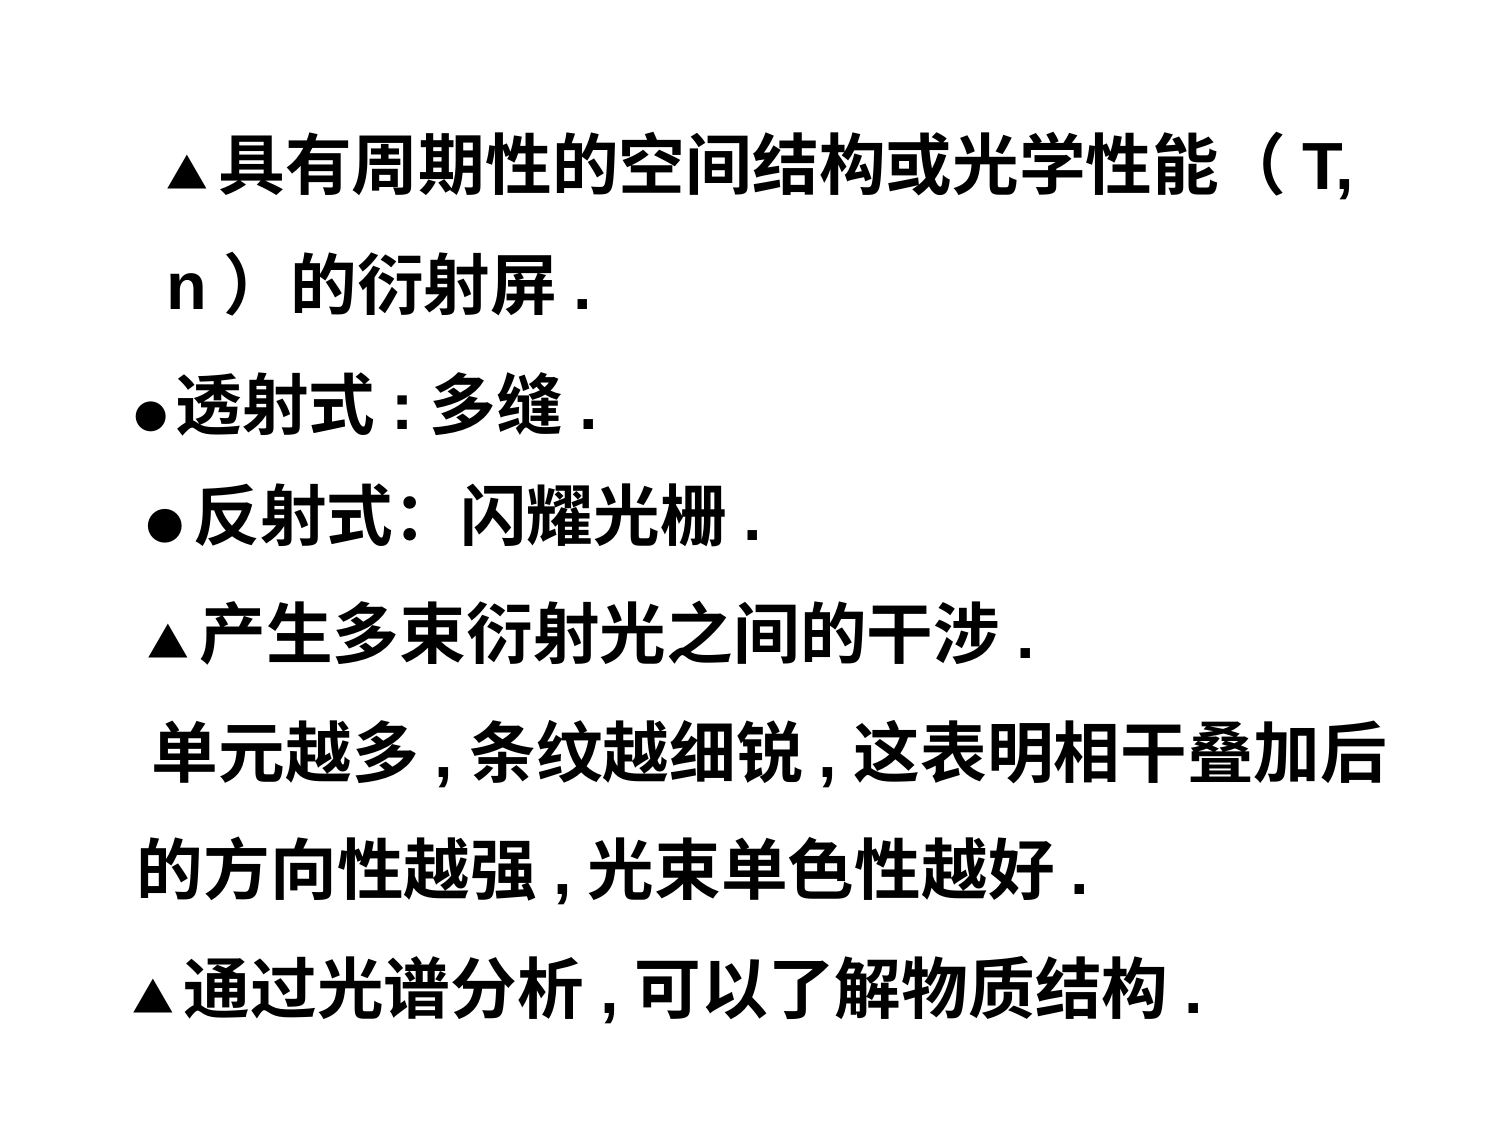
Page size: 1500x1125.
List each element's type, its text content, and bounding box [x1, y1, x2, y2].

text_box ▲产生多束衍射光之间的干涉. [133, 584, 1050, 680]
text_box 的方向性越强,光束单色性越好. [122, 820, 1105, 916]
text_box ●反射式：闪耀光栅. [132, 466, 795, 562]
text_box ▲通过光谱分析,可以了解物质结构. [117, 939, 1237, 1034]
text_box 单元越多,条纹越细锐,这表明相干叠加后 [137, 703, 1407, 798]
text_box ▲具有周期性的空间结构或光学性能（T, n）的衍射屏. [152, 75, 1407, 331]
text_box ●透射式:多缝. [119, 355, 613, 451]
